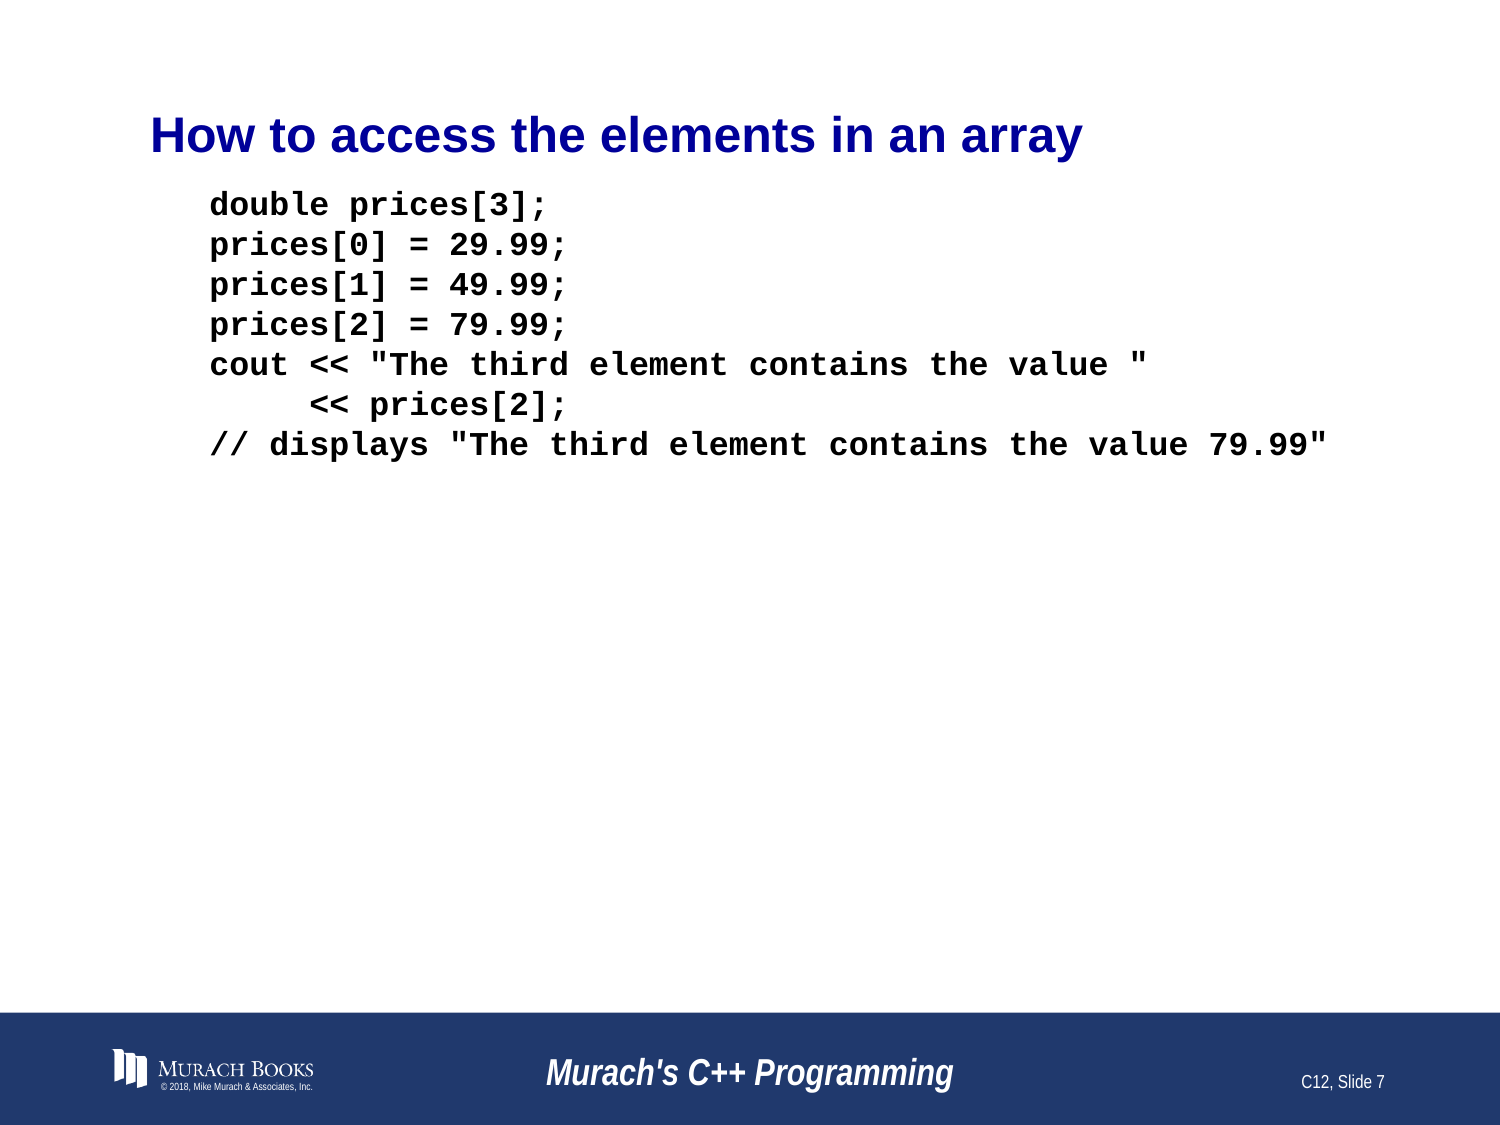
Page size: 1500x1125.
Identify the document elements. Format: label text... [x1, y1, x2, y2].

list double prices[3]; prices[0] = 29.99; prices[1] = 49.99; prices[2] = 79.99; cout << "The third element contains the value " << prices[2]; // displays "The third element contains the value 79.99" [137, 174, 1350, 975]
slide_number C12, Slide 7 [1087, 1025, 1400, 1100]
title How to access the elements in an array [150, 102, 1350, 164]
footer © 2018, Mike Murach & Associates, Inc. [12, 1025, 463, 1100]
slide_number Murach's C++ Programming [463, 1025, 1050, 1100]
